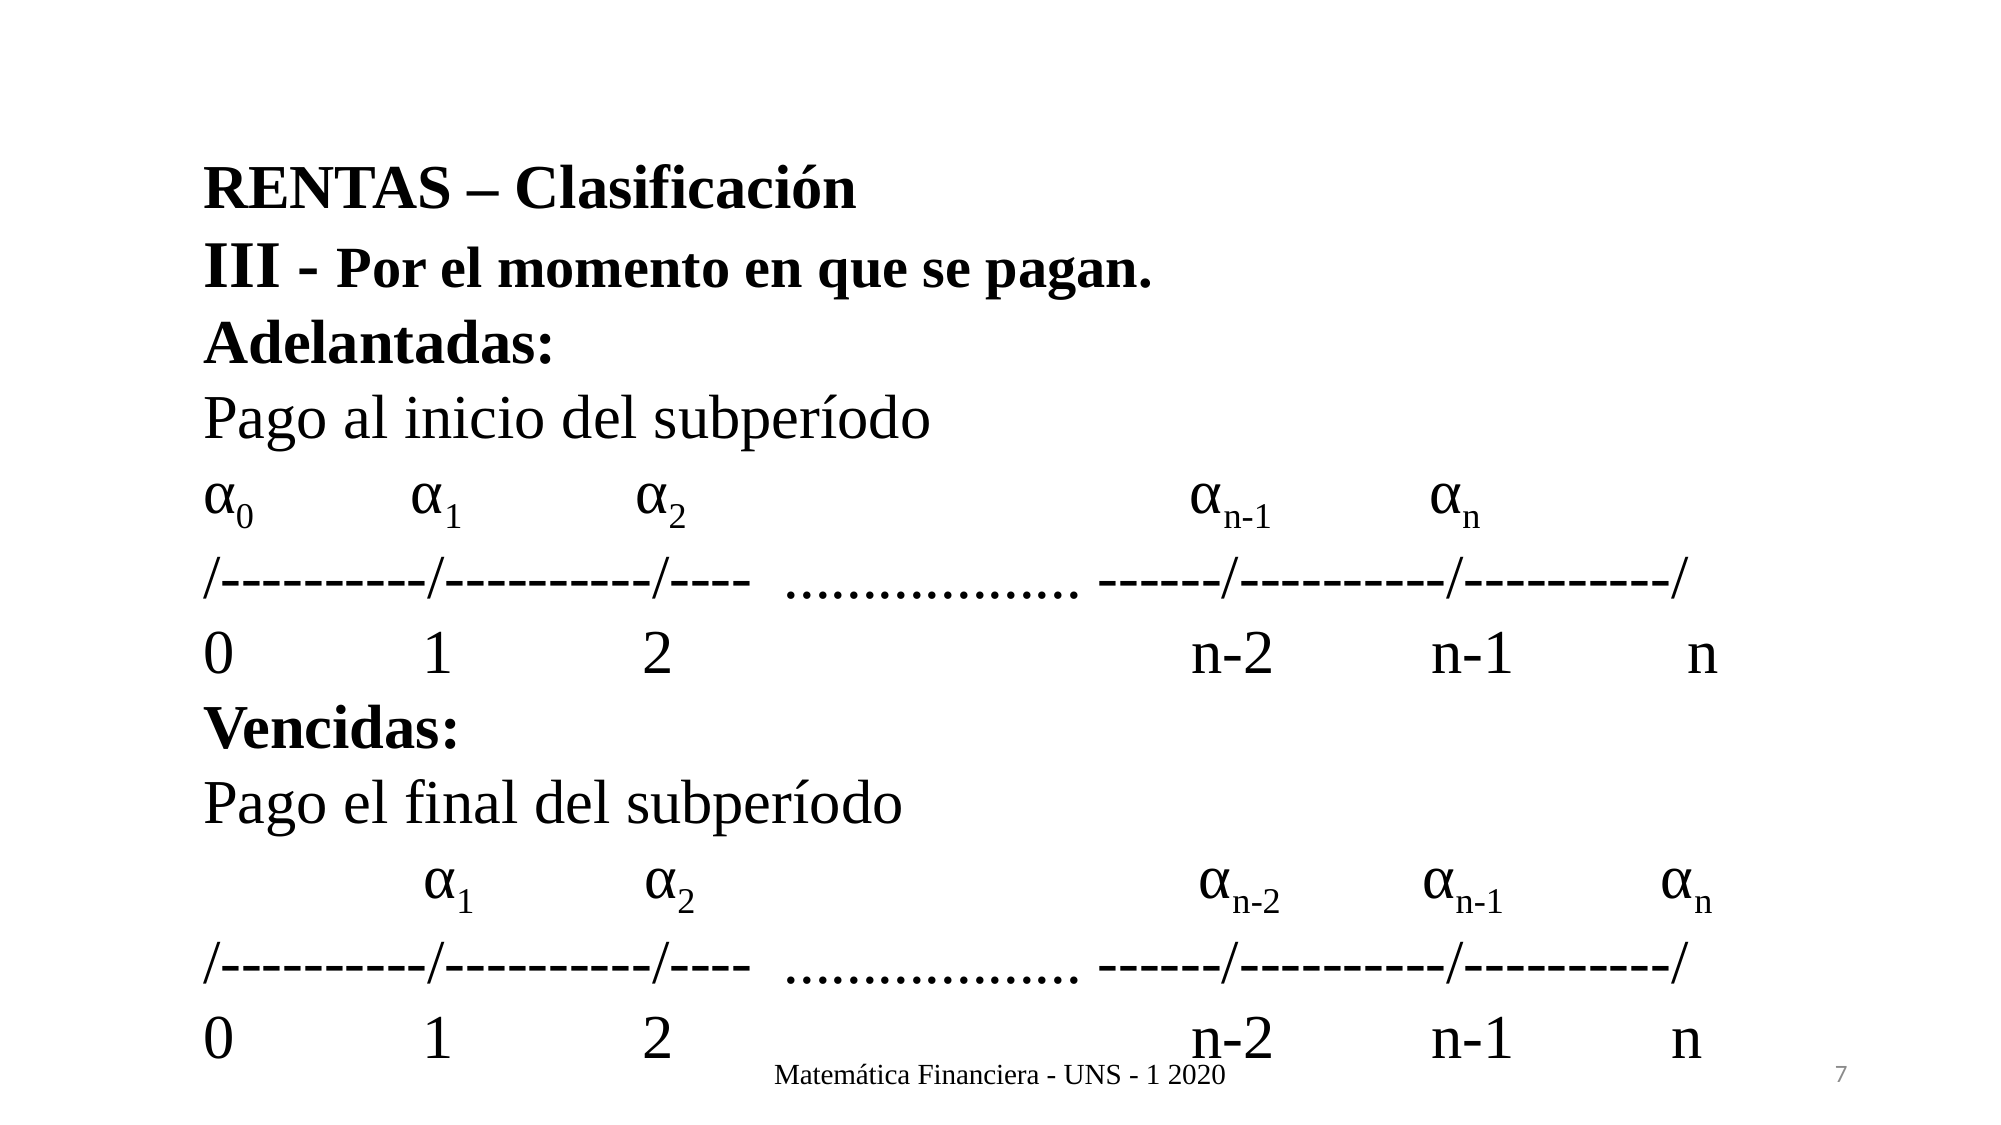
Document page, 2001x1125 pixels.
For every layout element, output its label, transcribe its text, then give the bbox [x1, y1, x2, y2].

text_box RENTAS – Clasificación III - Por el momento en que se pagan. Adelantadas: Pago al inicio del subperíodo α0 α1 α2 αn-1 αn /----------/----------/---- ................... ------/----------/----------/ 0 1 2 n-2 n-1 n Vencidas: Pago el final del subperíodo α1 α2 αn-2 αn-1 αn /----------/----------/---- ................... ------/----------/----------/ 0 1 2 n-2 n-1 n [188, 138, 1817, 1079]
slide_number 7 [1412, 1042, 1863, 1103]
footer Matemática Financiera - UNS - 1 2020 [662, 1042, 1338, 1103]
